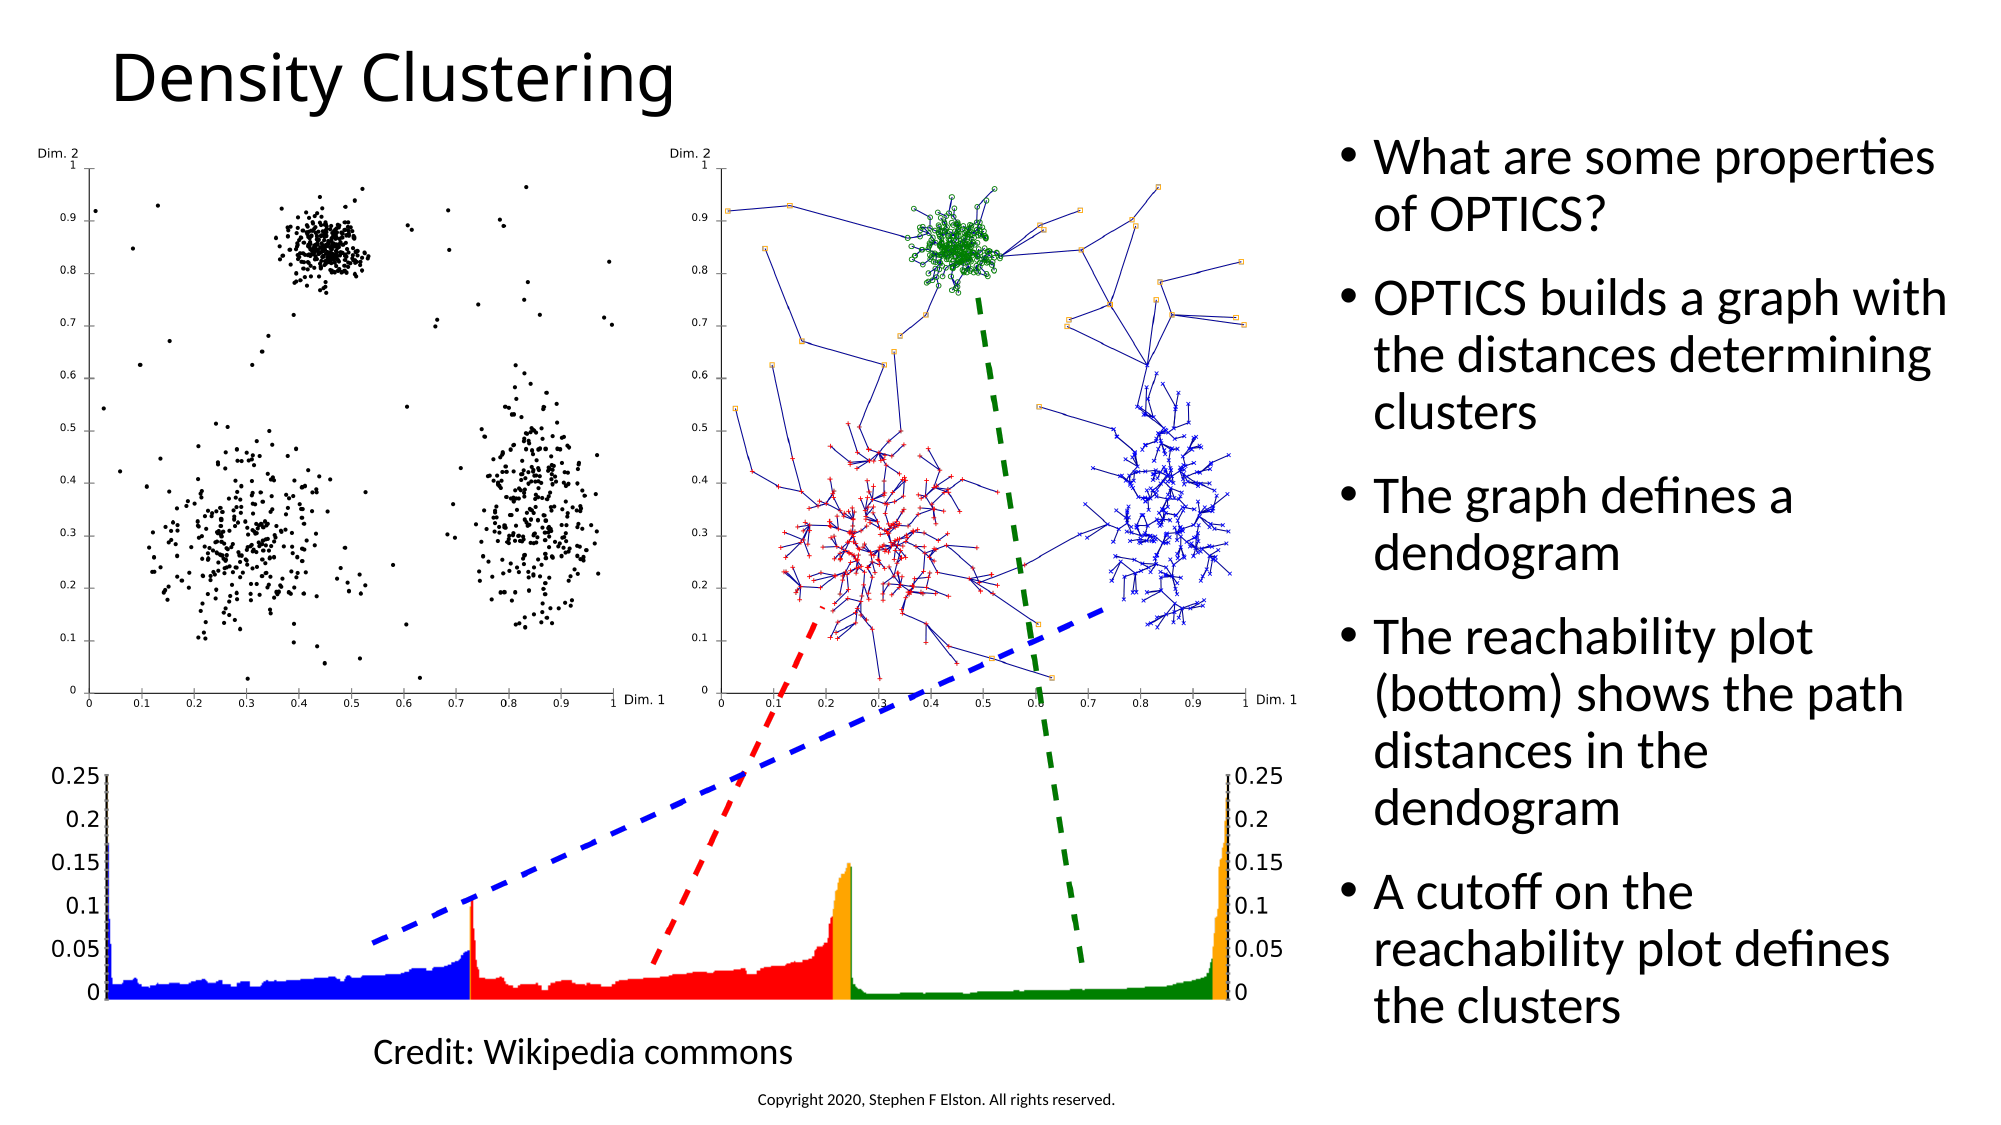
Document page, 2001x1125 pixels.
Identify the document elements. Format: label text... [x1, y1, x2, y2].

title Density Clustering [95, 36, 1821, 124]
list What are some properties of OPTICS? OPTICS builds a graph with the distances determining clusters The graph defines a dendogram The reachability plot (bottom) shows the path distances in the dendogram A cutoff on the reachability plot defines the clusters [1324, 121, 1966, 1045]
text_box Credit: Wikipedia commons [358, 1019, 838, 1079]
picture [18, 130, 1315, 1018]
text_box Copyright 2020, Stephen F Elston. All rights reserved. [210, 1081, 1668, 1117]
